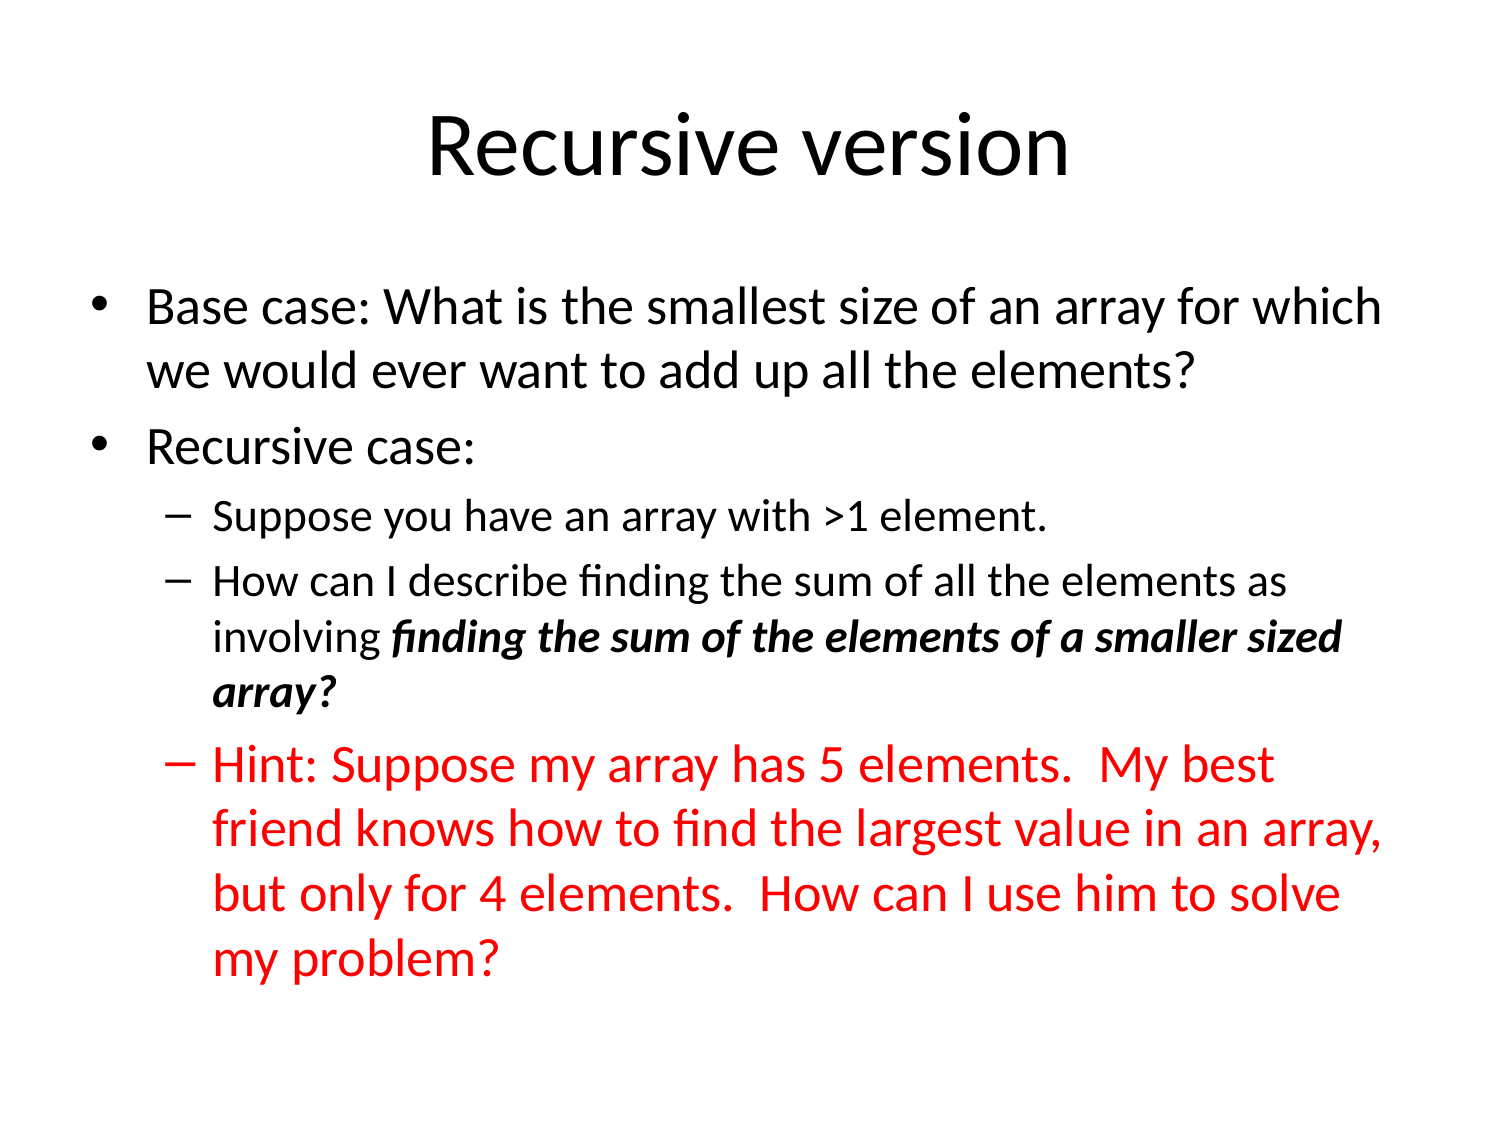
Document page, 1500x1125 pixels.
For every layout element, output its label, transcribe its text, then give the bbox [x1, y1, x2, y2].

list Base case: What is the smallest size of an array for which we would ever want to add up all the elements? Recursive case: Suppose you have an array with >1 element. How can I describe finding the sum of all the elements as involving finding the sum of the elements of a smaller sized array? Hint: Suppose my array has 5 elements. My best friend knows how to find the largest value in an array, but only for 4 elements. How can I use him to solve my problem? [75, 262, 1425, 1005]
title Recursive version [75, 45, 1425, 233]
